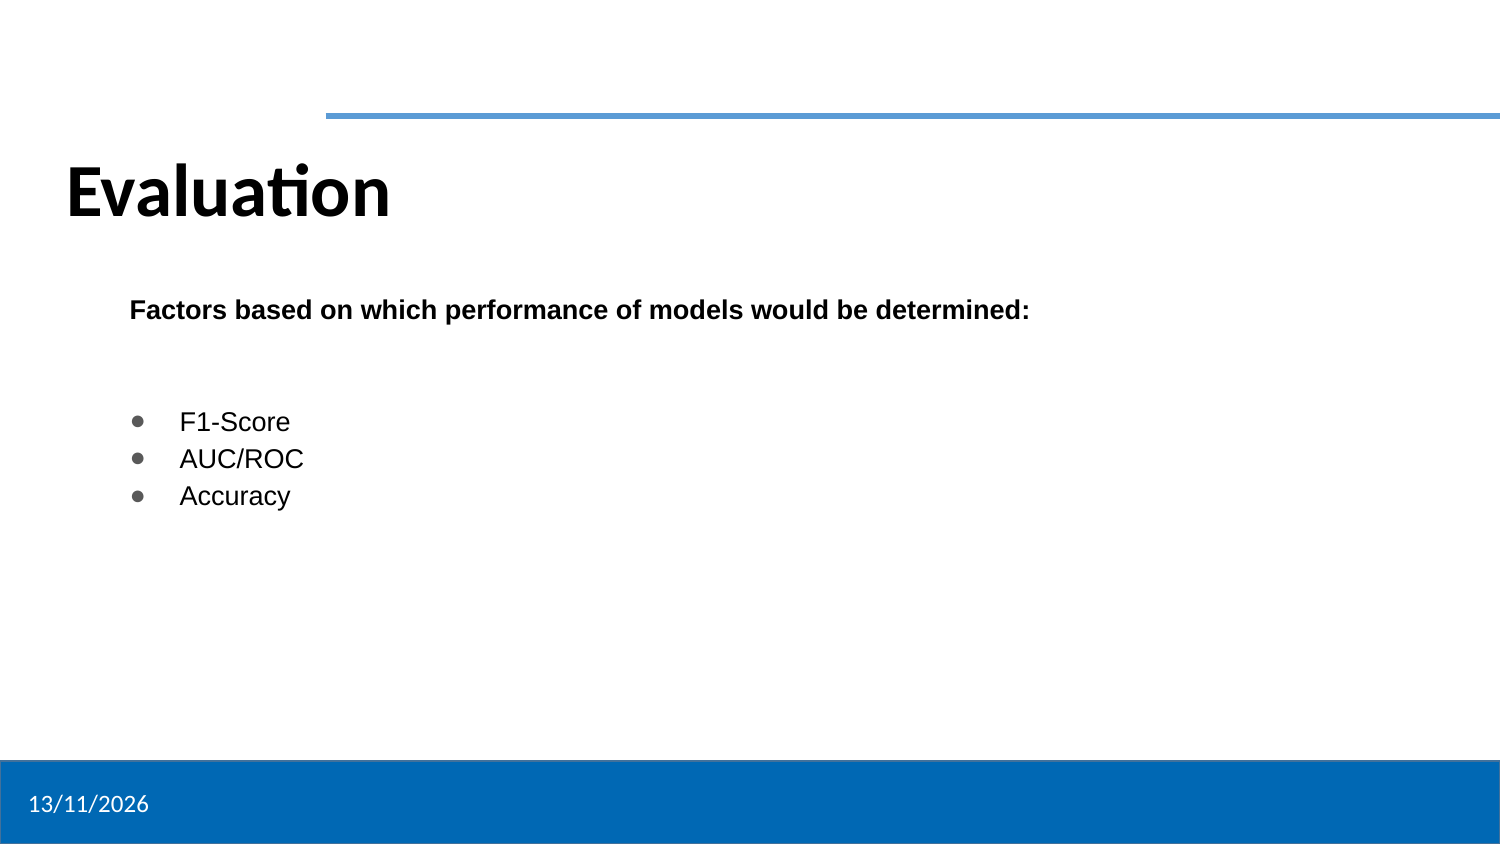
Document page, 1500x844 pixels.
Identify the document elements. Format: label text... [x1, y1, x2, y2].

list Factors based on which performance of models would be determined: F1-Score AUC/ROC Accuracy [89, 272, 1221, 702]
text_box 19/01/2022 [12, 772, 351, 833]
text_box [0, 761, 1500, 844]
text_box Evaluation [51, 141, 1449, 243]
